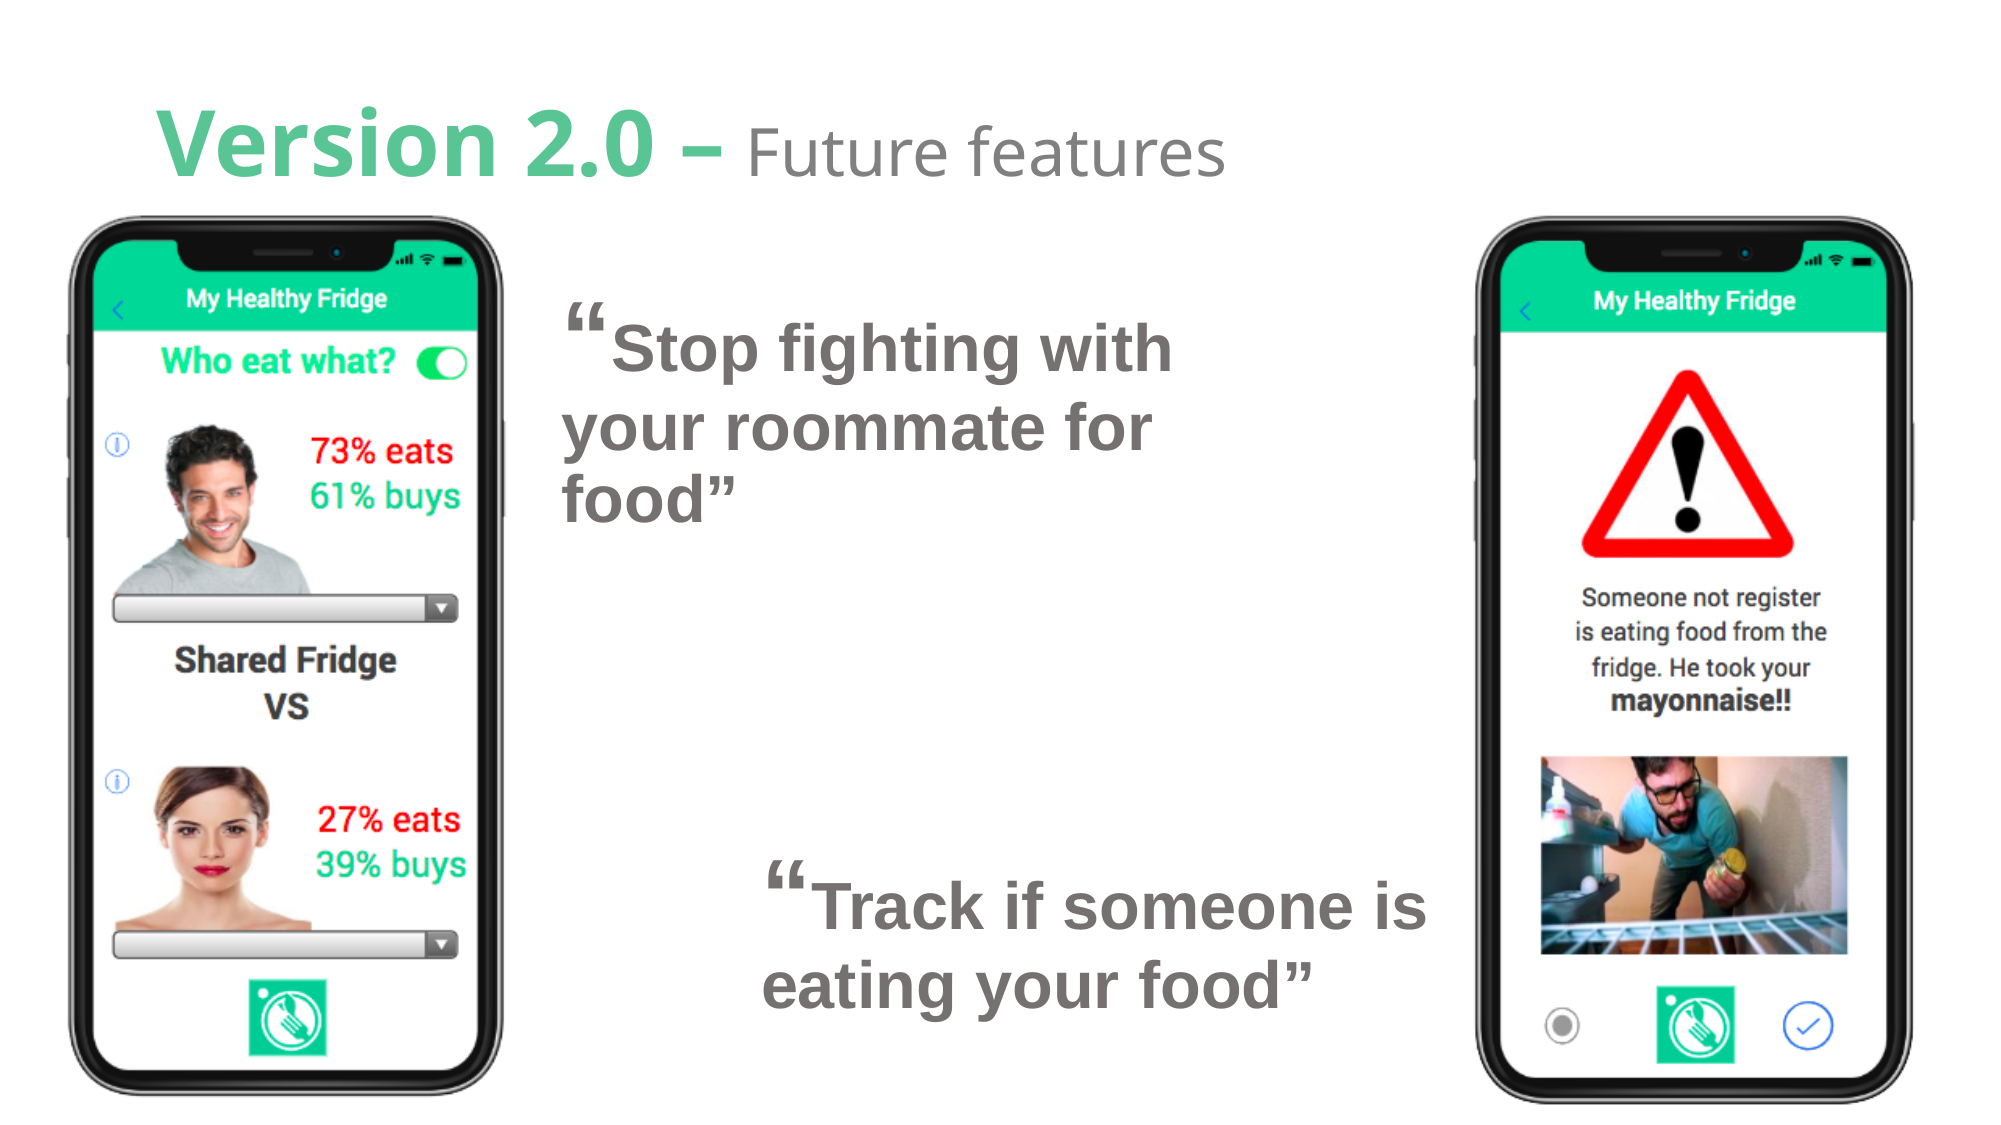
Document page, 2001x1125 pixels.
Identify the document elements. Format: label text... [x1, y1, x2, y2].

text_box “Track if someone is eating your food” [715, 835, 1470, 1060]
picture [1470, 213, 1924, 1114]
text_box Version 2.0 – Future features [141, 77, 1972, 203]
text_box “Stop fighting with your roommate for food” [517, 277, 1324, 502]
picture [57, 203, 517, 1101]
